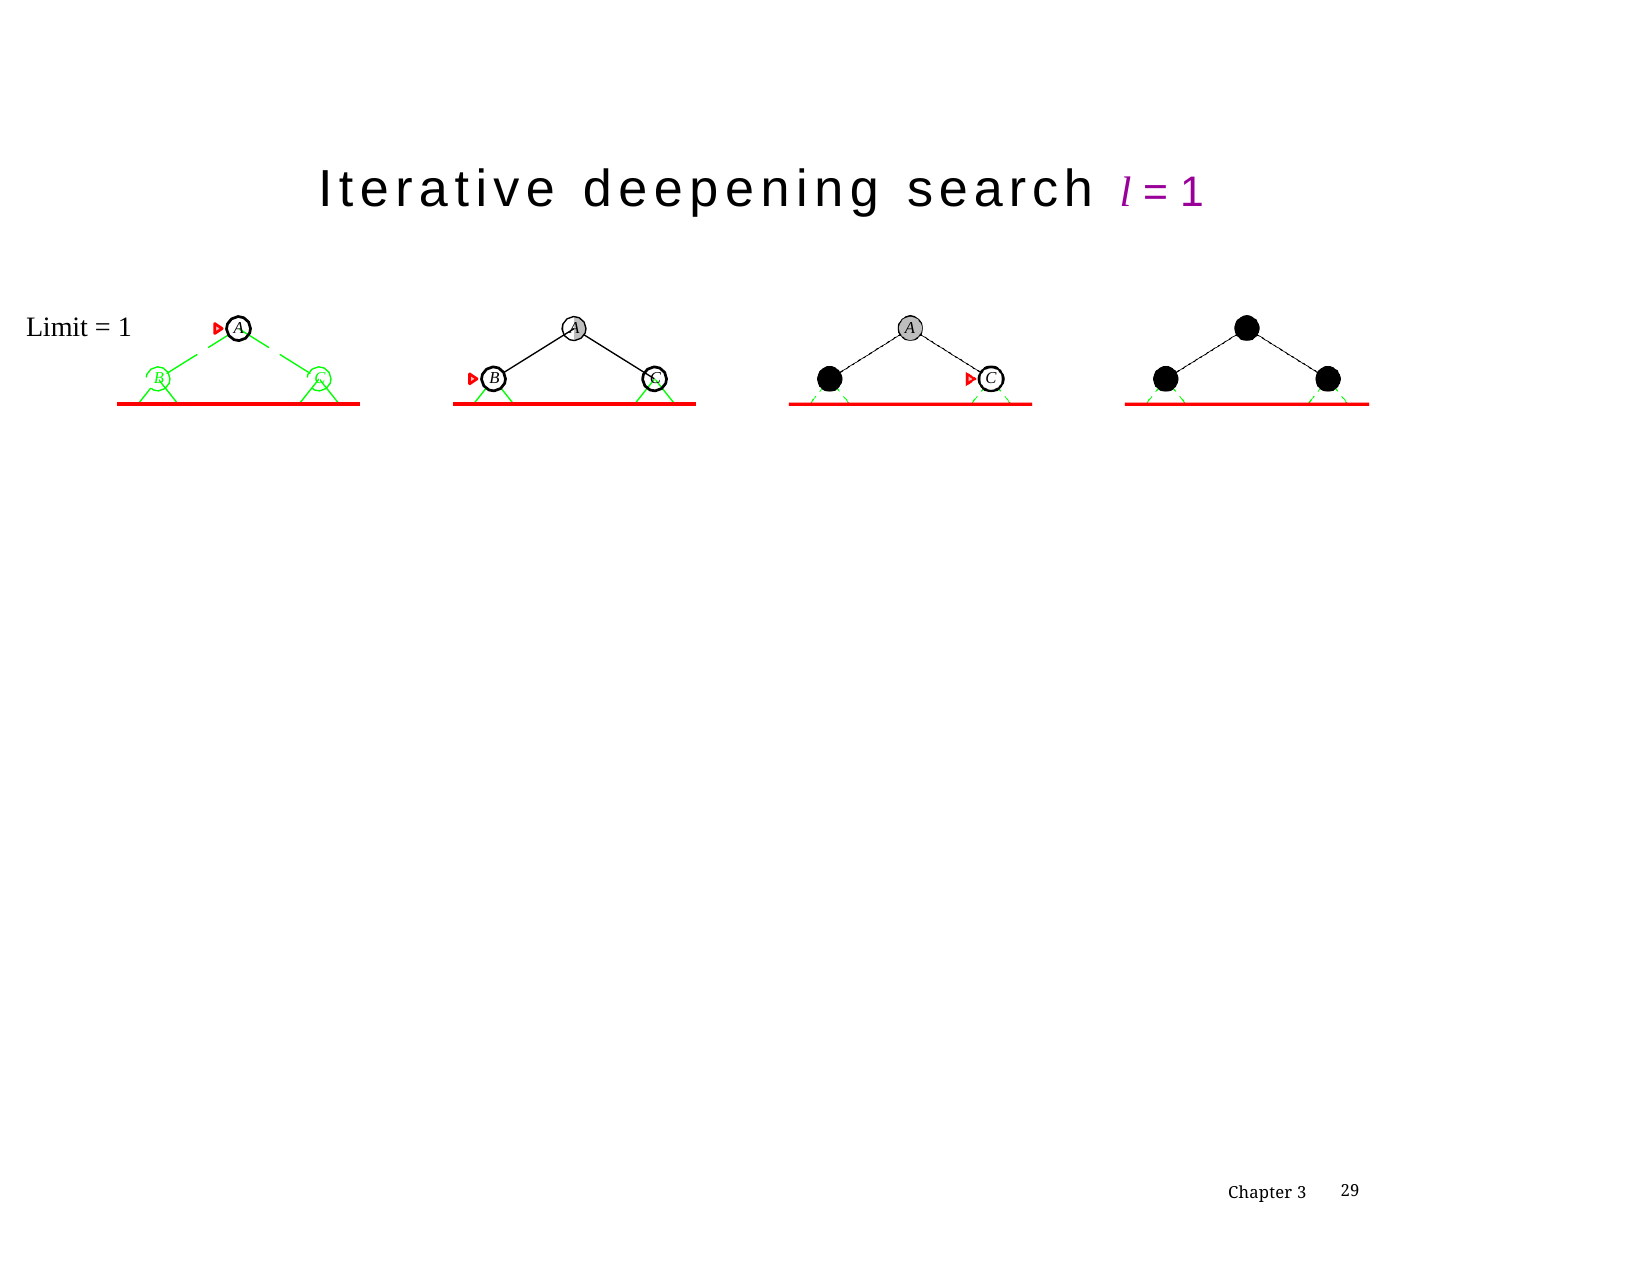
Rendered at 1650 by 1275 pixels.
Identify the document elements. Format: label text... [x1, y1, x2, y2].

text_box [226, 319, 251, 341]
text_box [786, 315, 1034, 406]
text_box A [902, 316, 918, 337]
text_box Limit = 1 [23, 308, 136, 342]
text_box Iterative deepening search l = 1 [87, 165, 1355, 379]
text_box [214, 323, 223, 334]
text_box [146, 369, 170, 391]
text_box B [151, 366, 167, 387]
text_box C [983, 366, 999, 387]
text_box [642, 369, 663, 391]
text_box A [567, 316, 582, 337]
text_box [562, 318, 587, 341]
text_box 1 [1336, 1183, 1363, 1275]
text_box [469, 373, 478, 384]
text_box [307, 369, 332, 391]
text_box Chapter 3 [1226, 1183, 1308, 1275]
text_box C [312, 366, 328, 387]
text_box A [231, 316, 247, 337]
text_box C [647, 366, 664, 387]
text_box [481, 369, 506, 391]
text_box B [487, 366, 502, 387]
text_box [1122, 315, 1371, 406]
